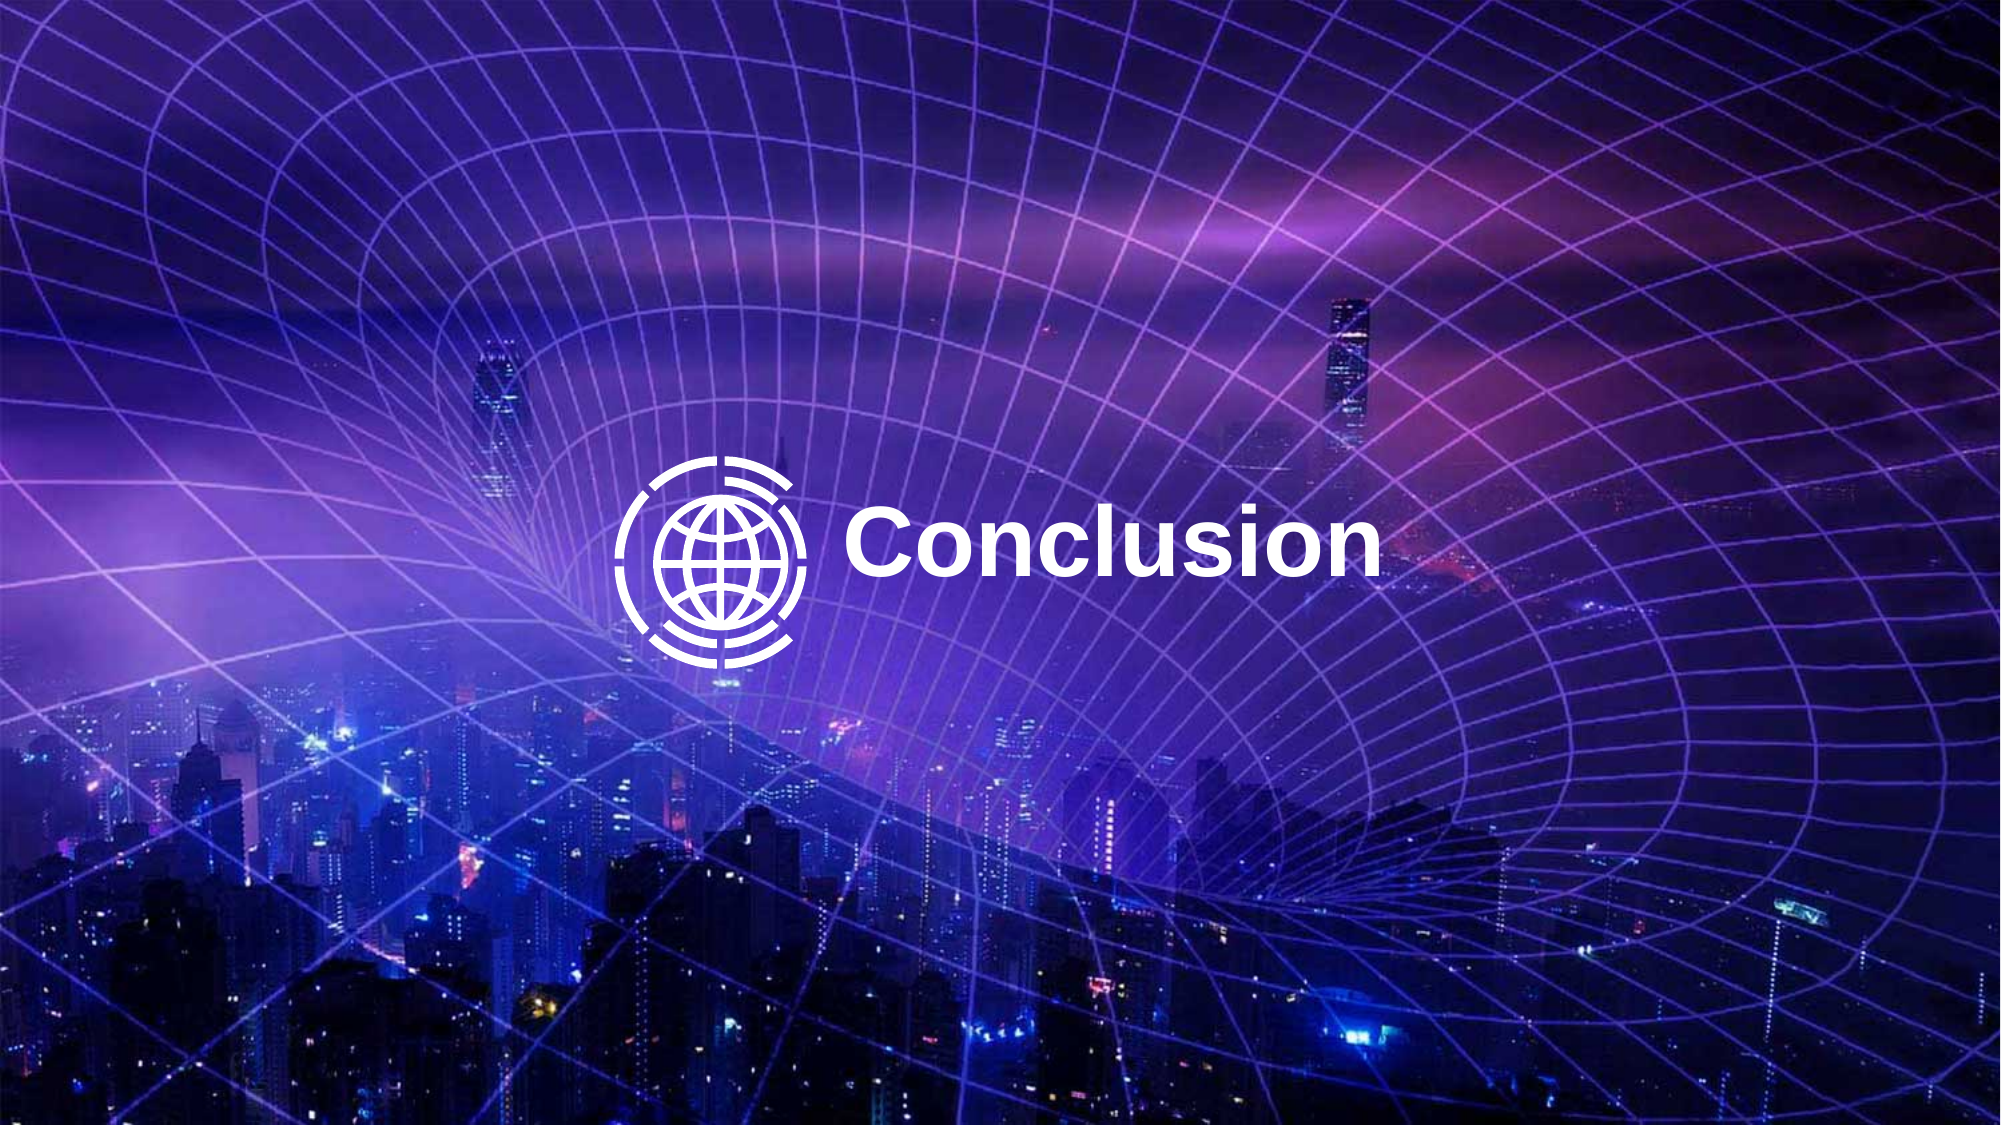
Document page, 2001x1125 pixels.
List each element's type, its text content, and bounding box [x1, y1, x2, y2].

text_box Conclusion [827, 469, 1612, 605]
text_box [614, 456, 807, 669]
picture [0, 0, 2001, 1125]
